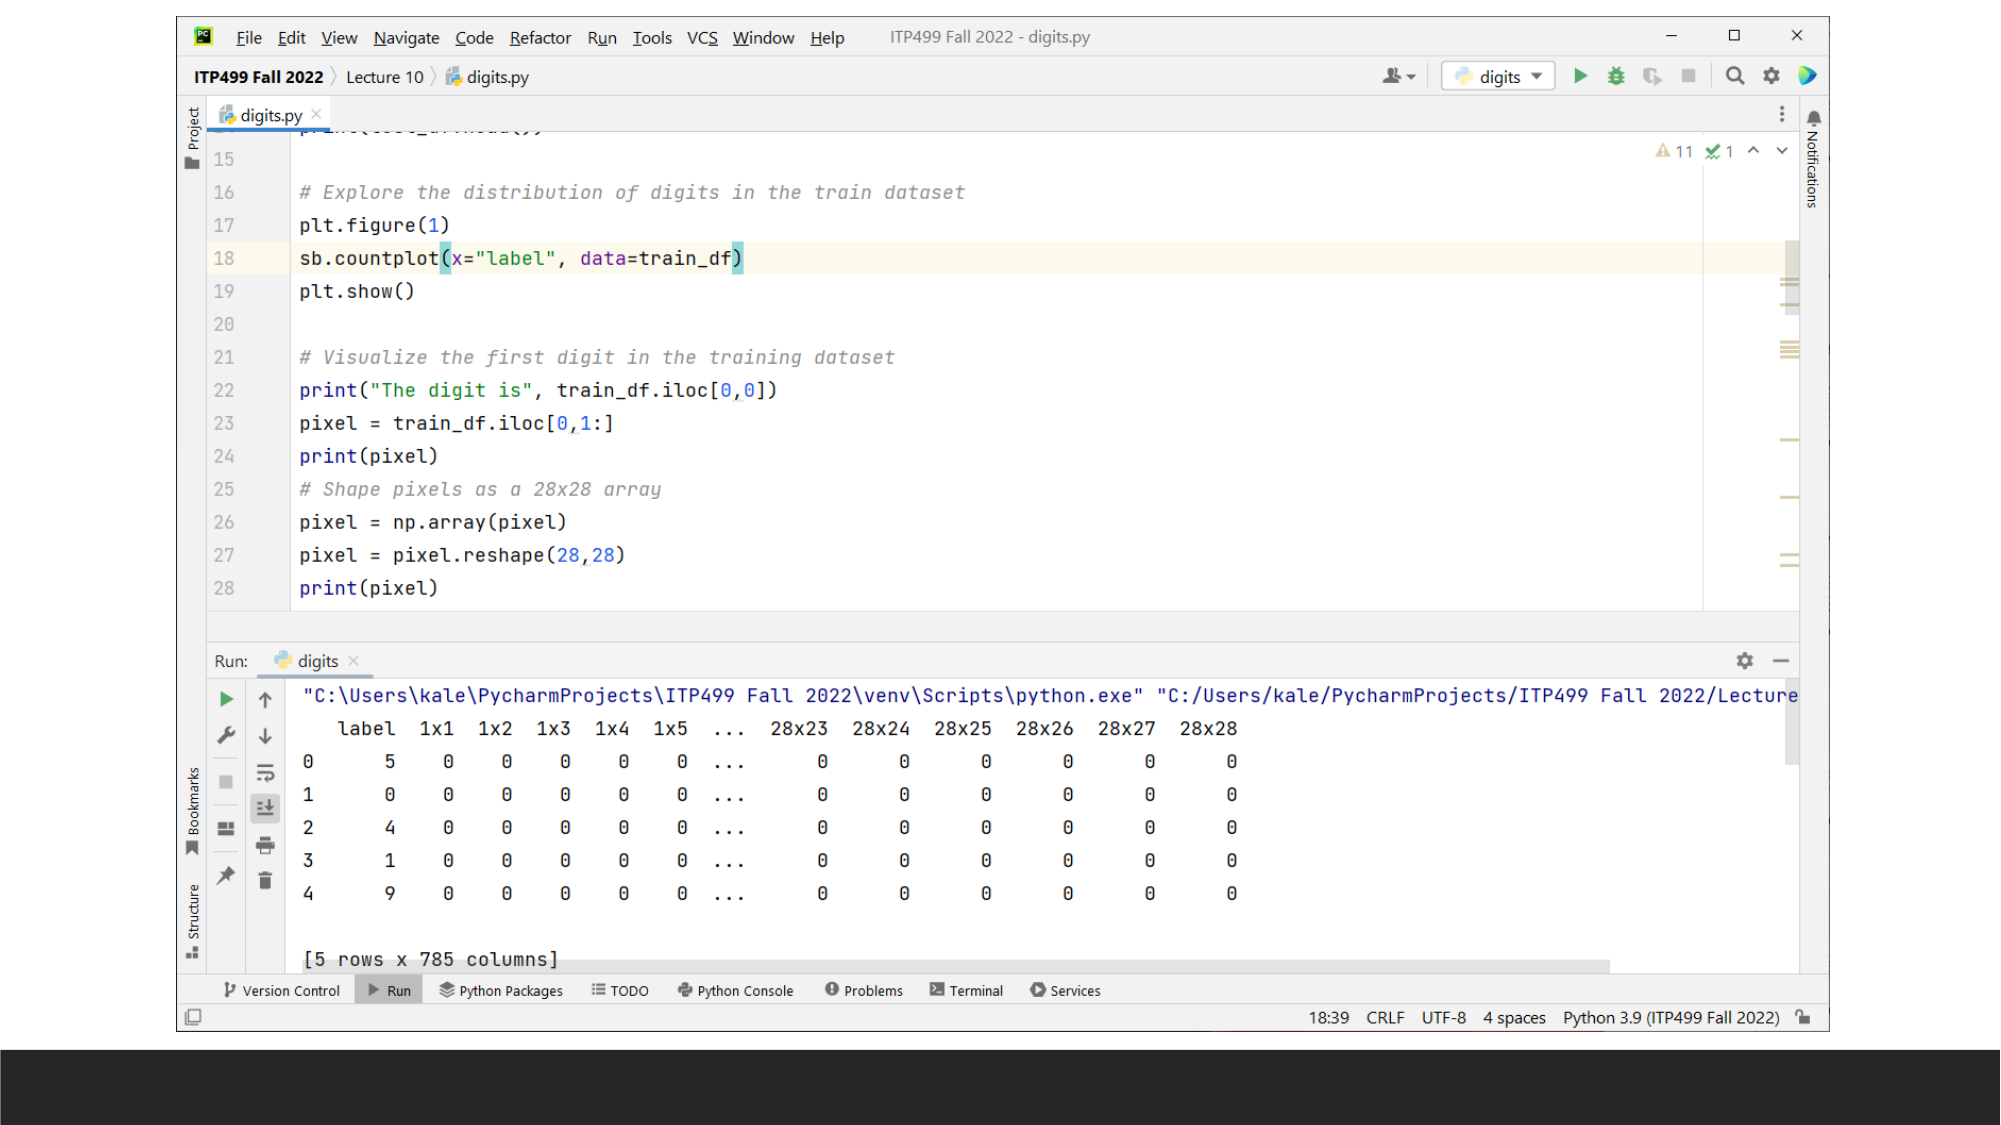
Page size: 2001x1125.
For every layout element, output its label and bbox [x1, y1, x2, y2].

picture [175, 16, 1830, 1032]
